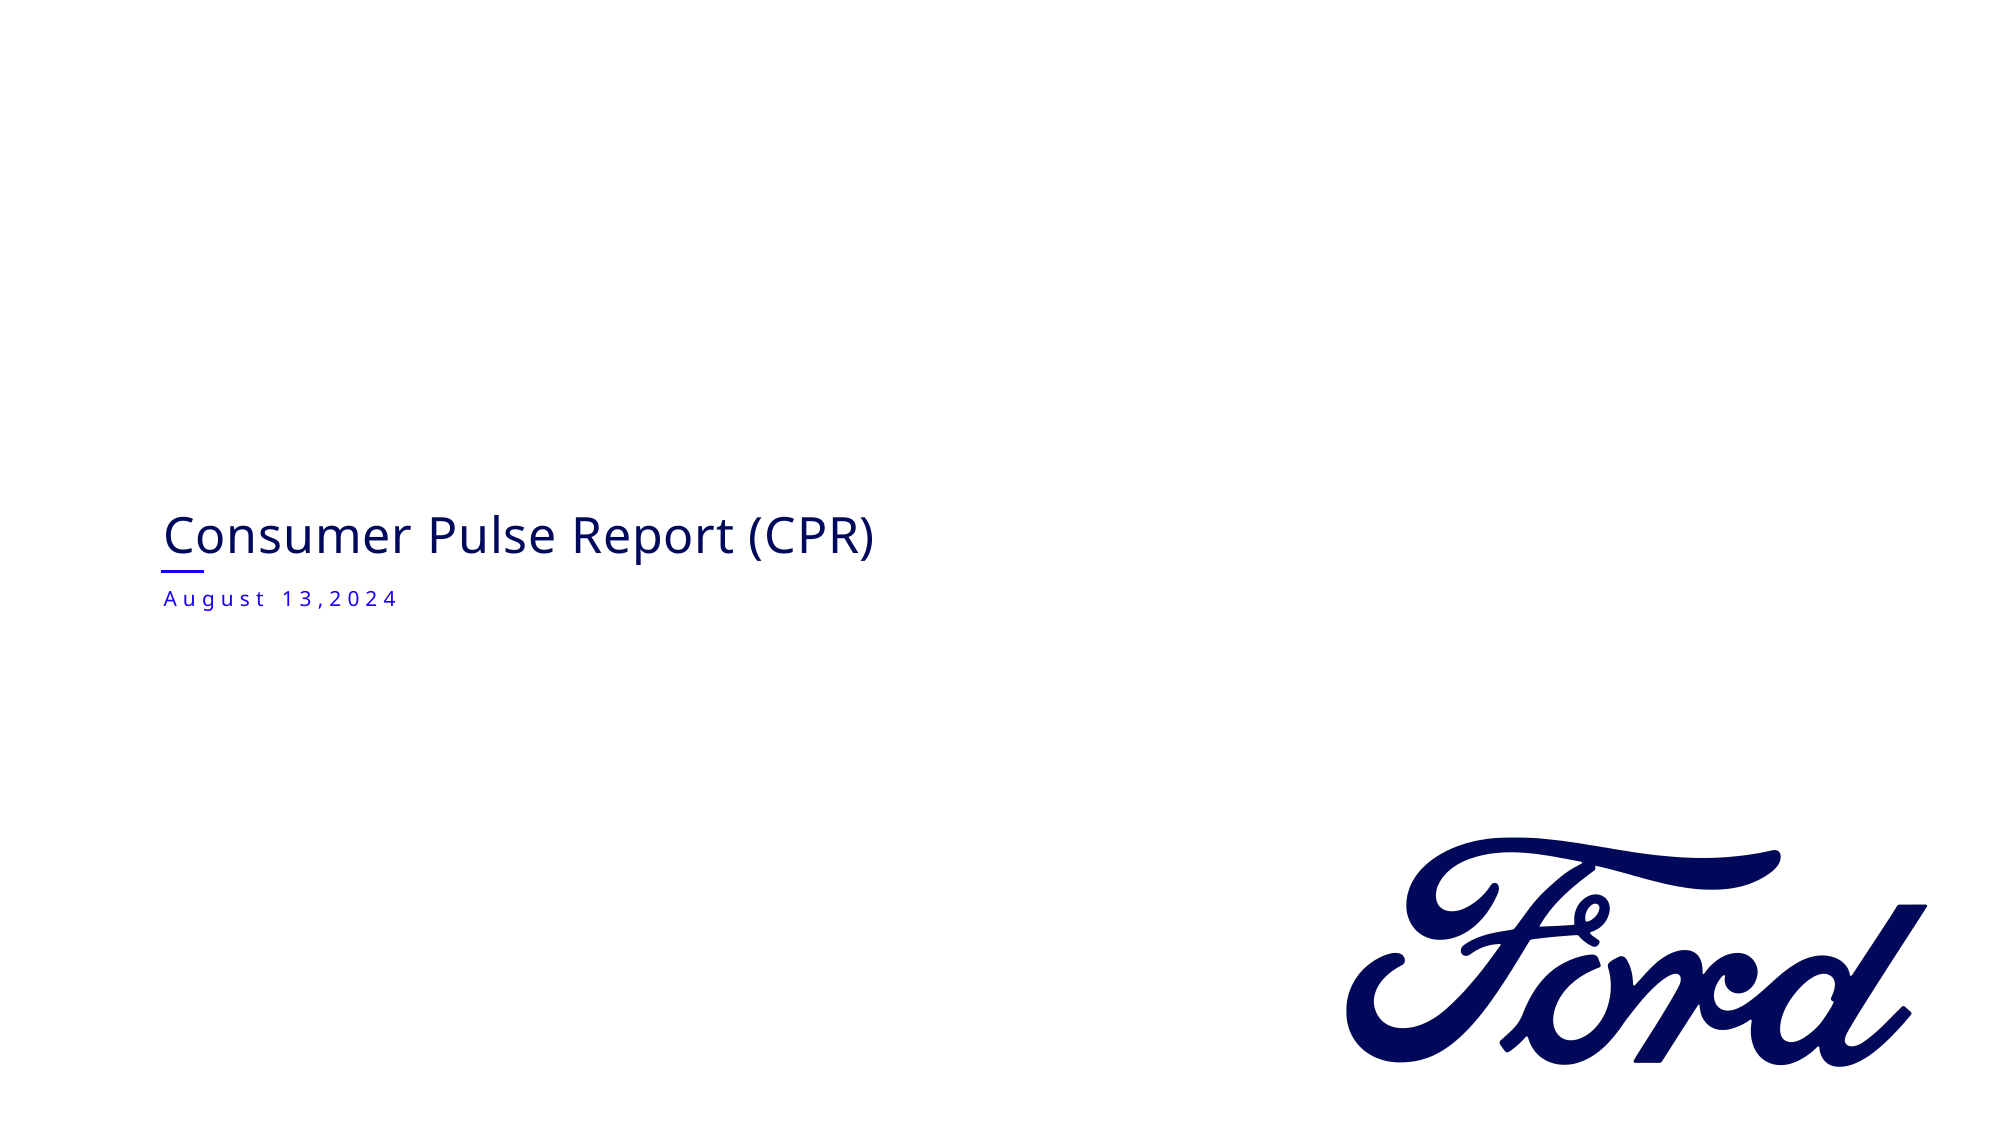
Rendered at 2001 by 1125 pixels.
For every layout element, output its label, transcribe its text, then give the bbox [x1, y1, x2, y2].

list August 13,2024 [163, 581, 1165, 675]
picture [1318, 762, 1975, 1086]
list Consumer Pulse Report (CPR) [163, 452, 1042, 565]
